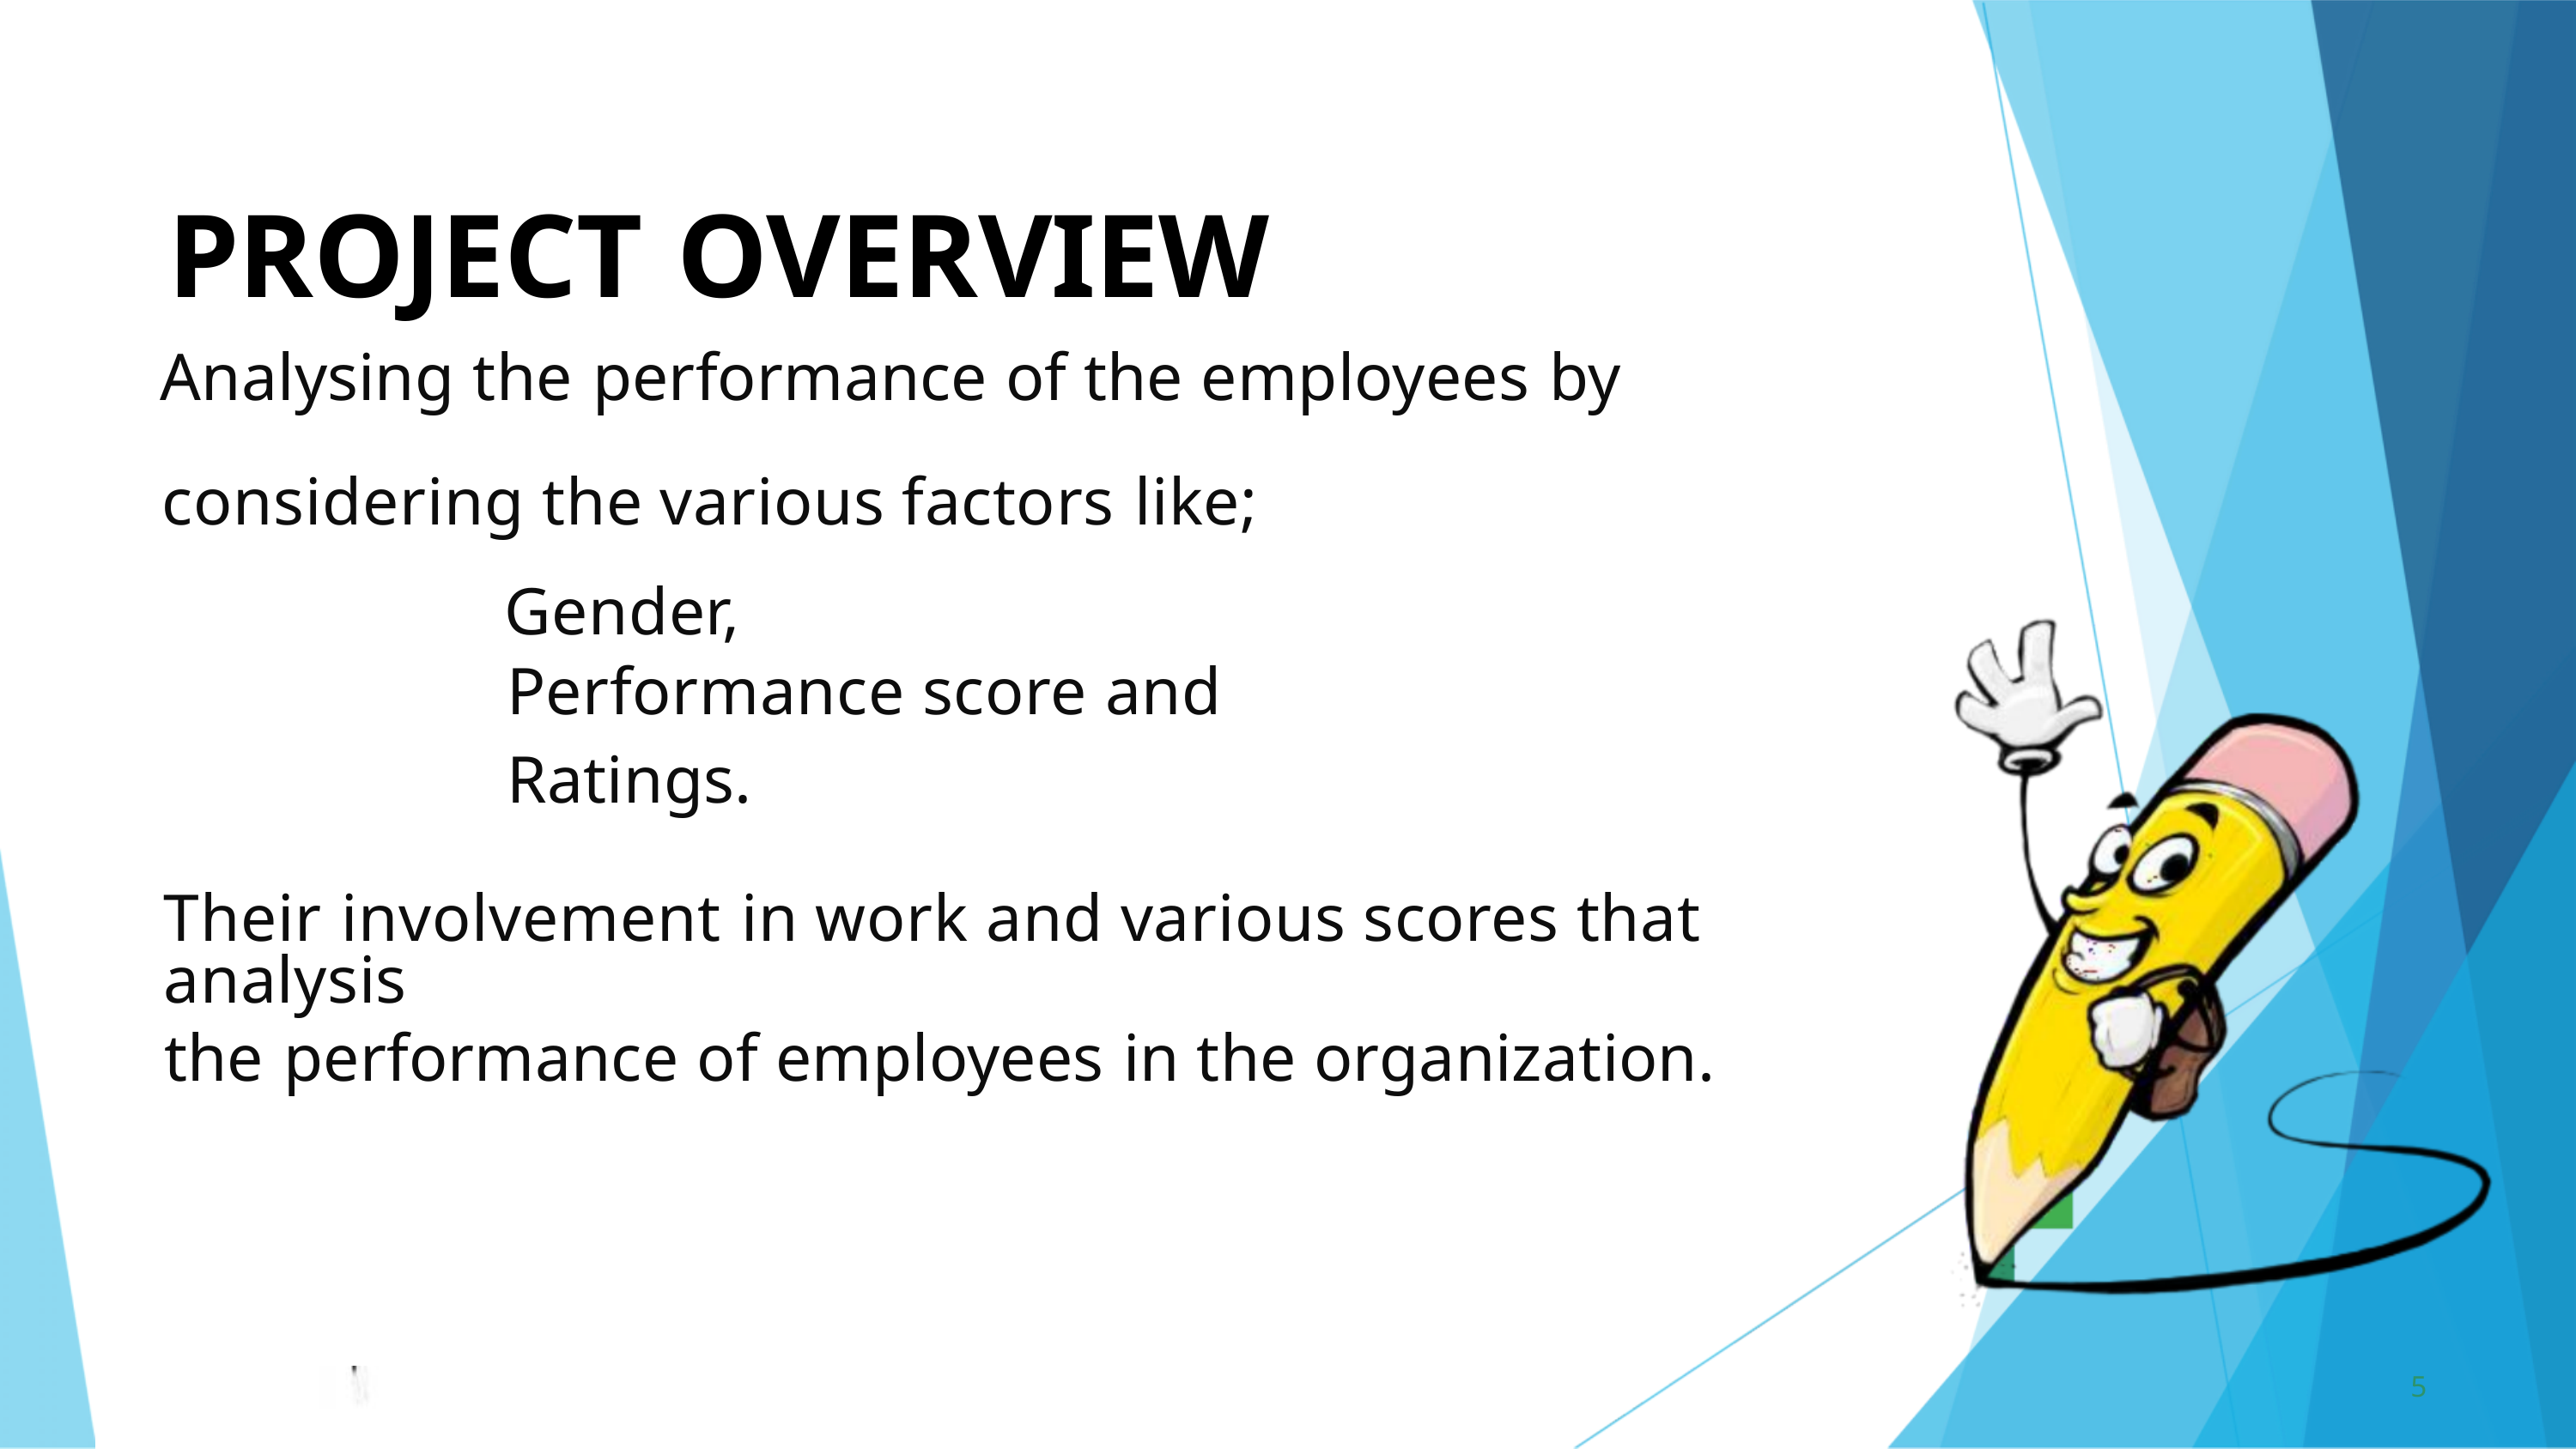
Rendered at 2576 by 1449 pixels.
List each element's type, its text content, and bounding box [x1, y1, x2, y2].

picture [0, 846, 95, 1449]
picture [1560, 0, 2576, 1449]
text_box PROJECT OVERVIEW Analysing the performance of the employees by considering the various factors like; Gender, Performance score and Ratings. Their involvement in work and various scores that analysis the performance of employees in the organization. [158, 204, 1560, 1034]
picture [143, 1366, 597, 1410]
